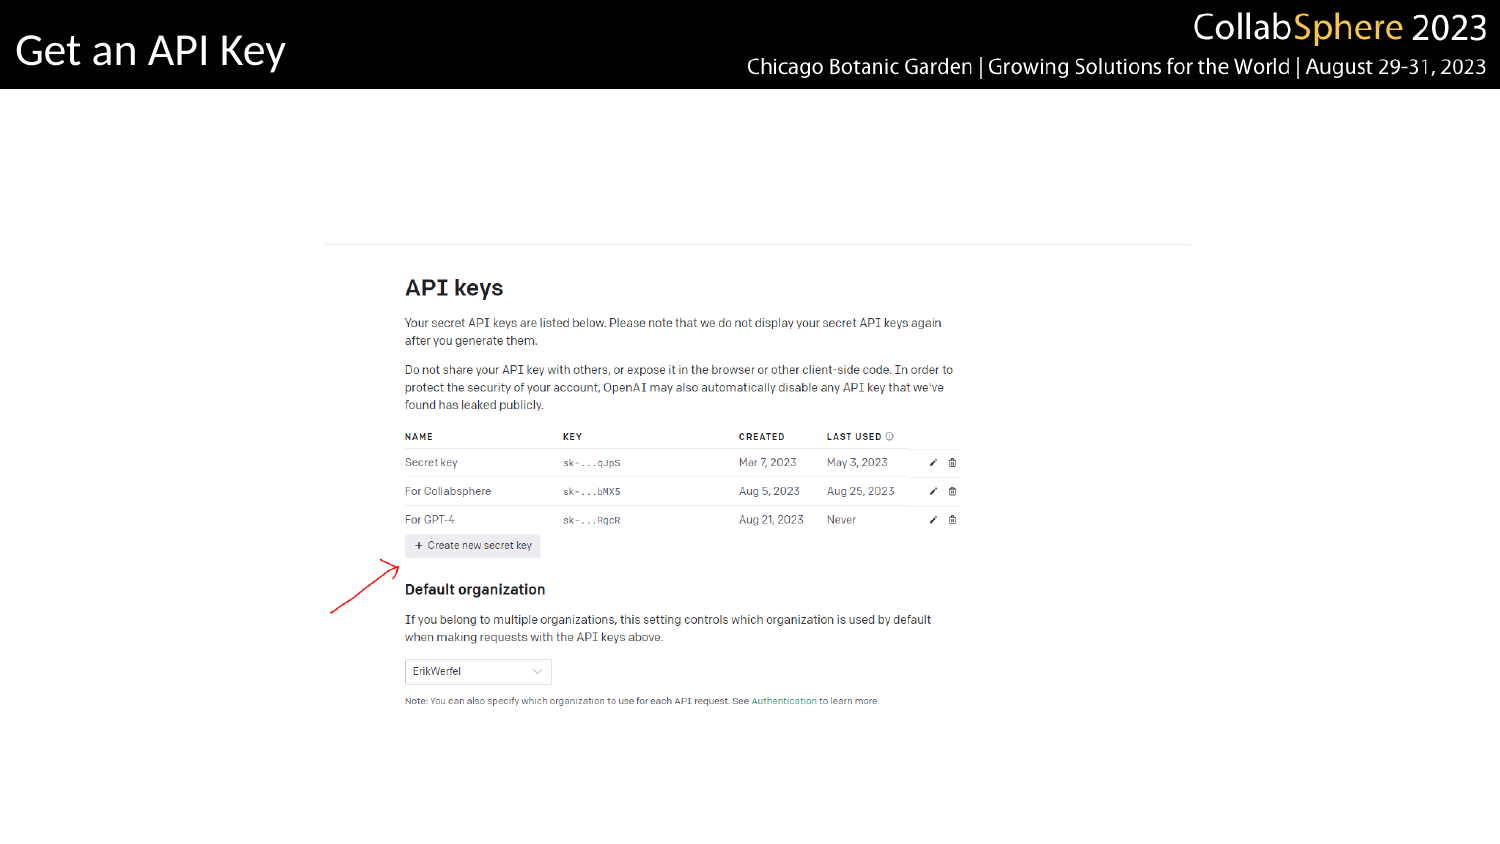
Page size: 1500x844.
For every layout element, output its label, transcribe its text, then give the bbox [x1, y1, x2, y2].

picture [0, 0, 1500, 844]
title Get an API Key [0, 21, 1225, 72]
